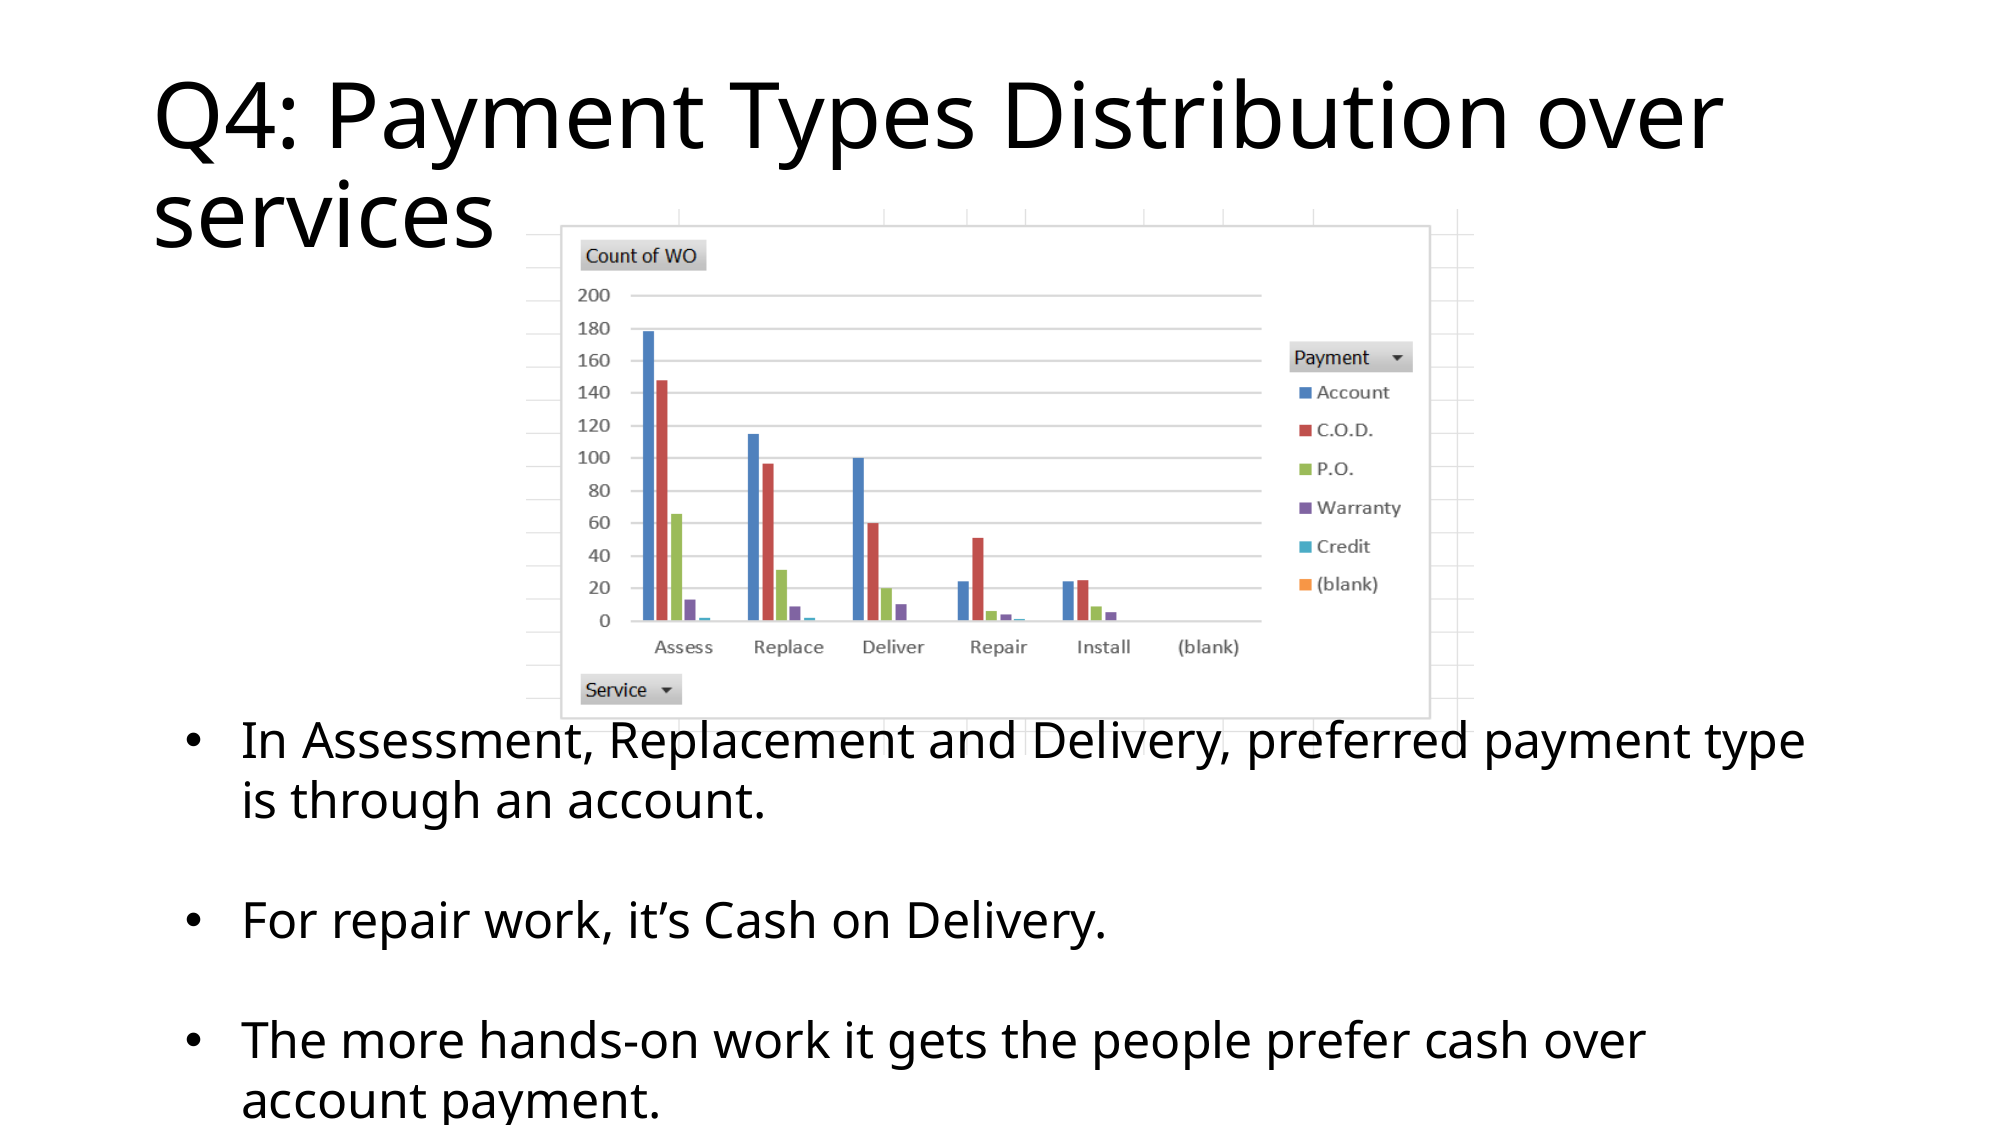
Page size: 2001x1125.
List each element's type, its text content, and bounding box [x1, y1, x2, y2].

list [526, 208, 1474, 756]
text_box In Assessment, Replacement and Delivery, preferred payment type is through an account. For repair work, it’s Cash on Delivery. The more hands-on work it gets the people prefer cash over account payment. [170, 701, 1827, 1125]
title Q4: Payment Types Distribution over services [137, 59, 1863, 278]
